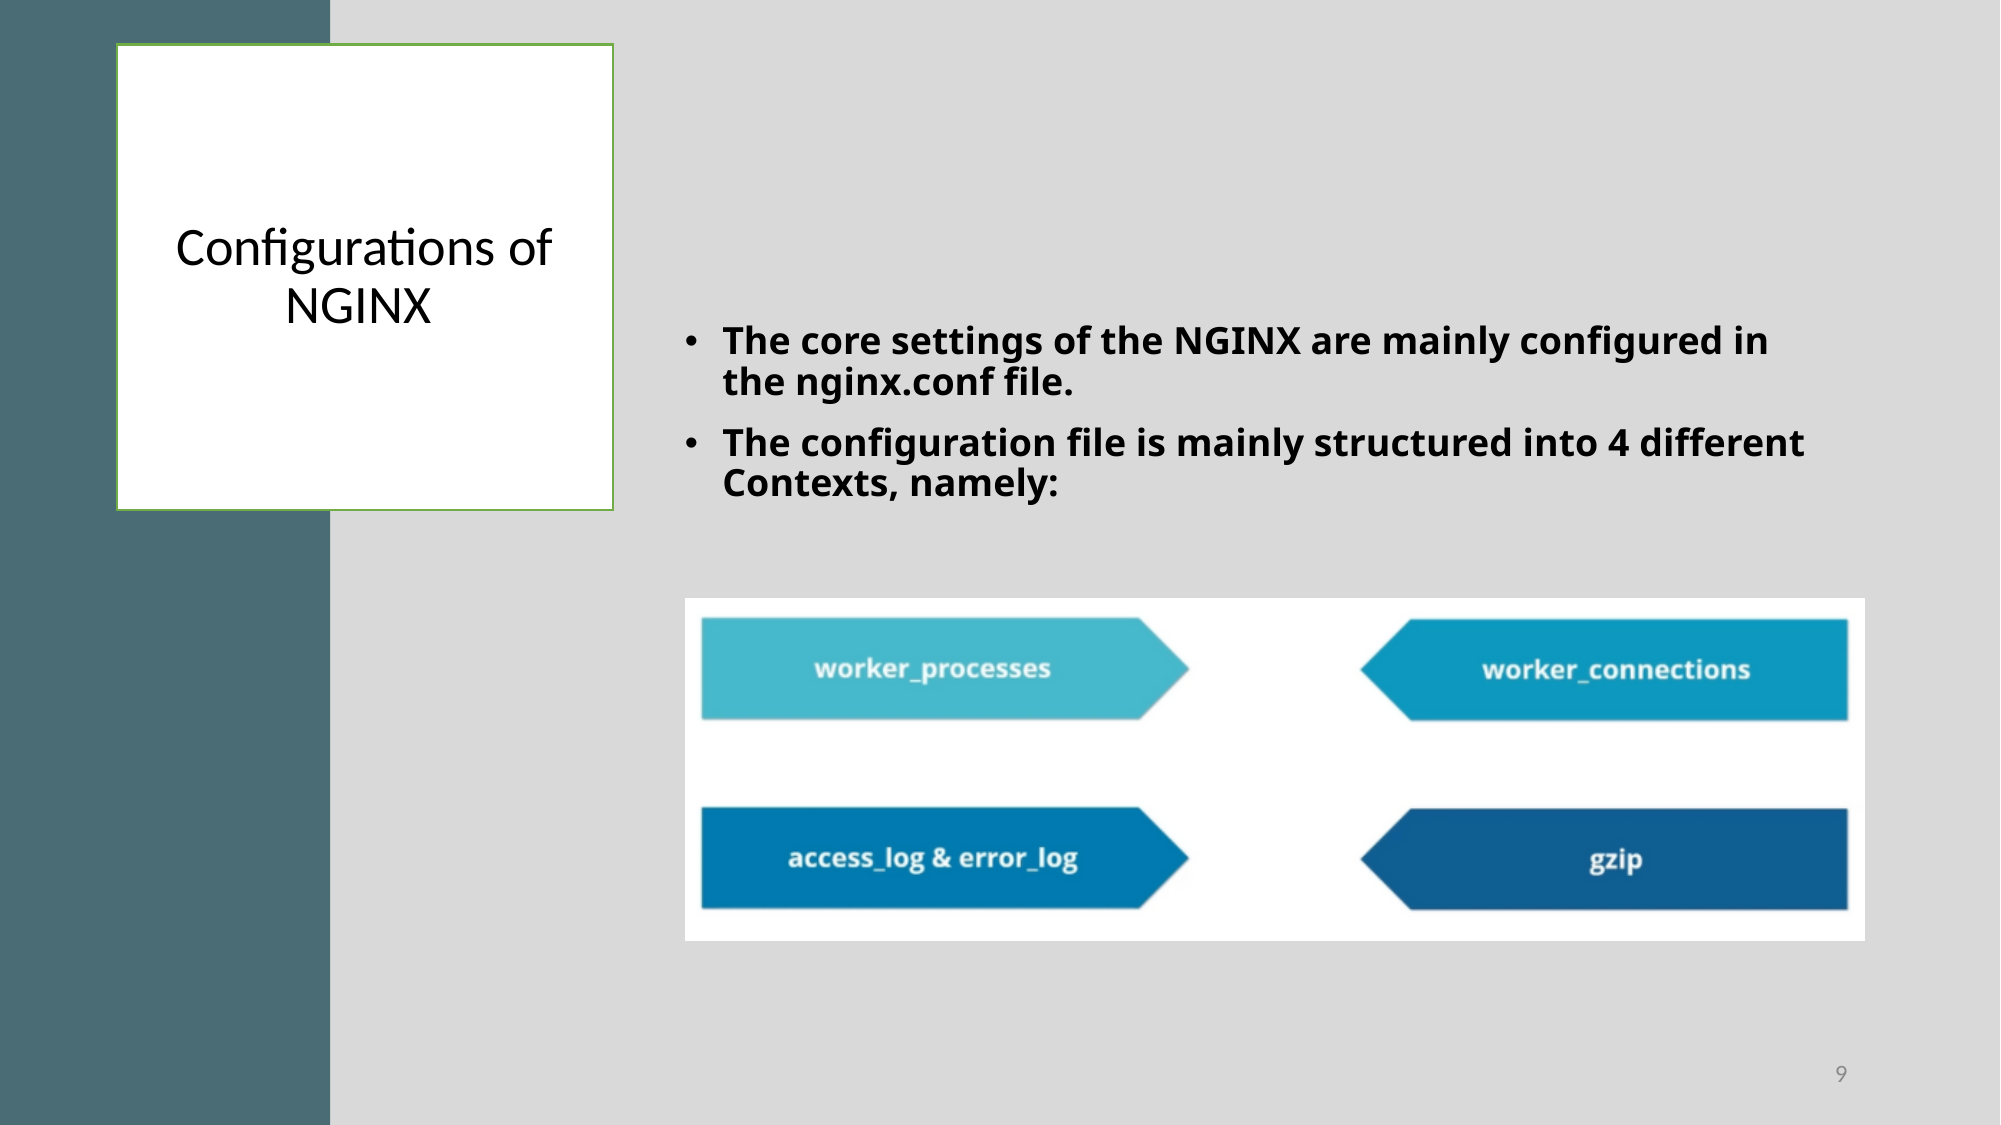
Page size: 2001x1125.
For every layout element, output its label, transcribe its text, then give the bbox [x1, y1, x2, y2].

title Configurations of NGINX [116, 43, 614, 511]
slide_number 9 [1412, 1042, 1863, 1103]
list The core settings of the NGINX are mainly configured in the nginx.conf file. The configuration file is mainly structured into 4 different Contexts, namely: [669, 314, 1849, 527]
text_box [0, 0, 331, 1125]
picture [685, 598, 1865, 941]
